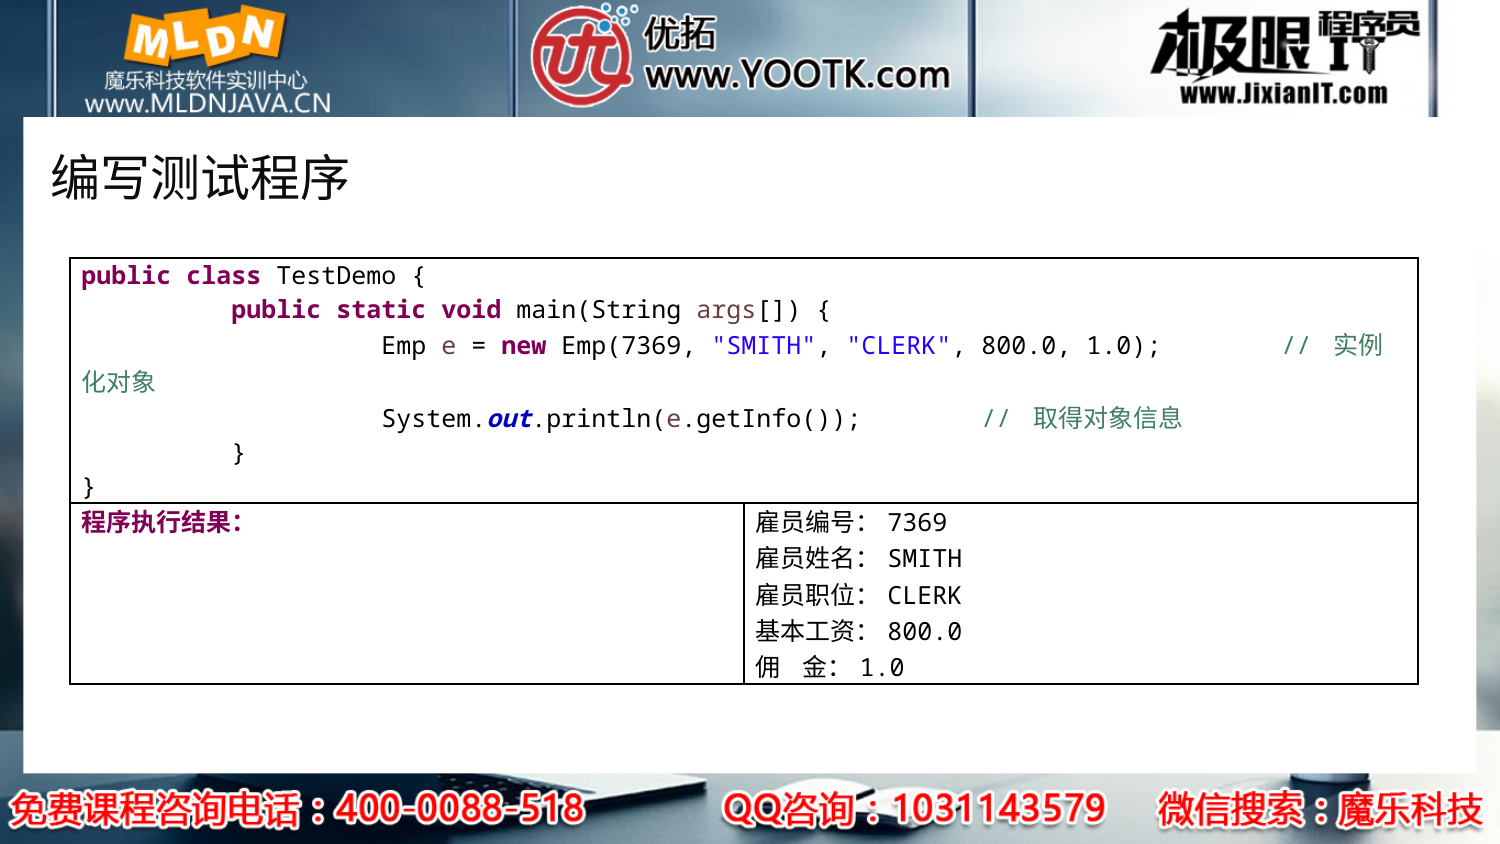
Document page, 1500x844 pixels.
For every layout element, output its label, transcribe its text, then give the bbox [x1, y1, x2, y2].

title 编写测试程序 [34, 128, 1466, 225]
table_header public class TestDemo { public static void main(String args[]) { Emp e = new Emp(7369, "SMITH", "CLERK", 800.0, 1.0); // 实例化对象 System.out.println(e.getInfo()); // 取得对象信息 } } [71, 259, 1417, 502]
picture [0, 0, 1500, 844]
table_cell 雇员编号：7369 雇员姓名：SMITH 雇员职位：CLERK 基本工资：800.0 佣 金：1.0 [745, 504, 1417, 683]
table_cell 程序执行结果： [71, 504, 743, 683]
